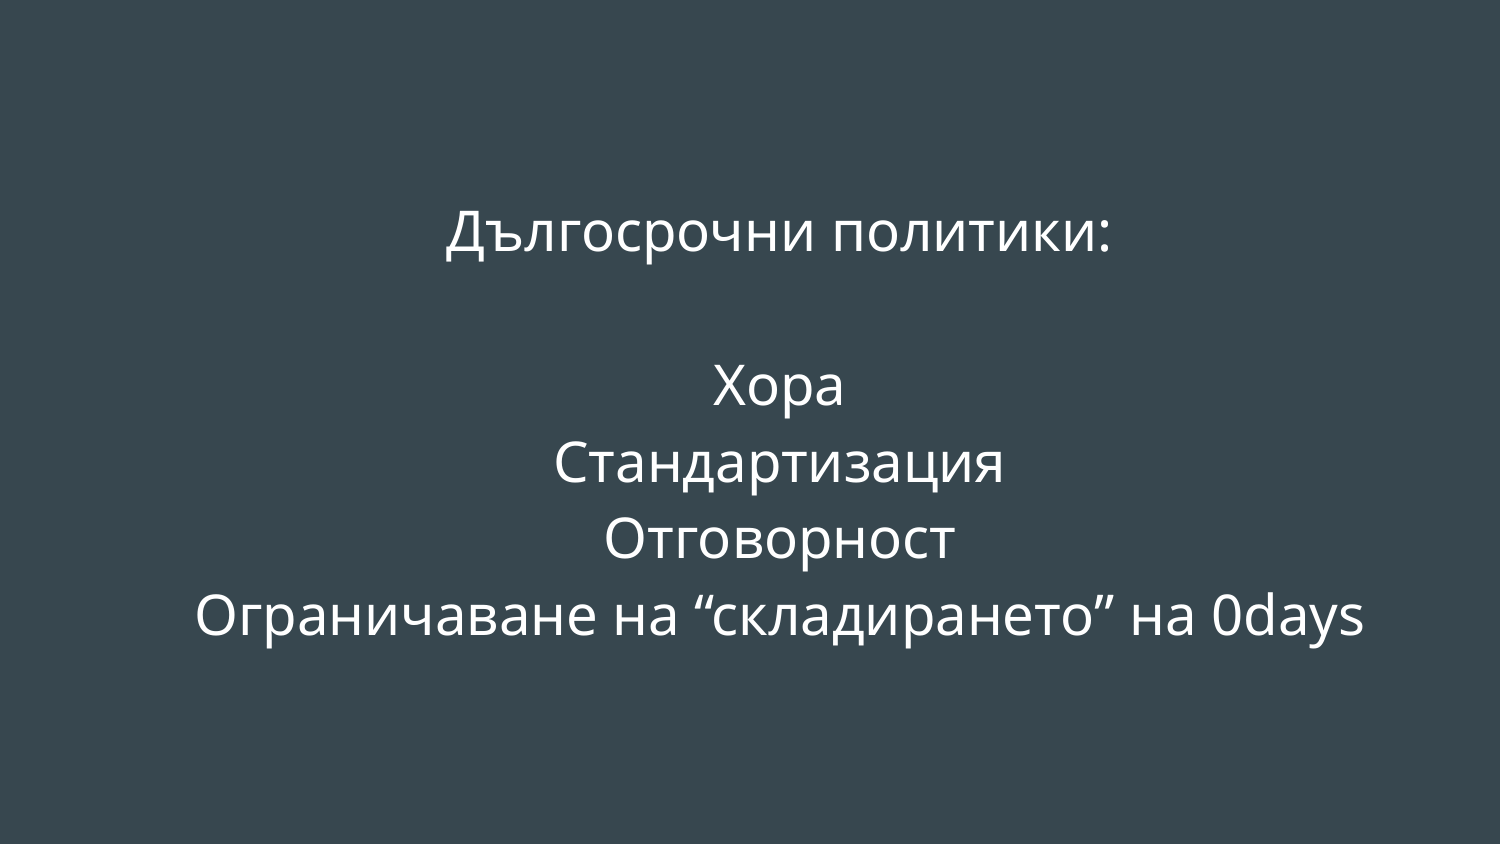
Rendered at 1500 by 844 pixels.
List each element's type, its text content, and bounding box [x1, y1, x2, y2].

title Дългосрочни политики: Хора Стандартизация Отговорност Ограничаване на “складирането” на 0days [136, 175, 1425, 669]
